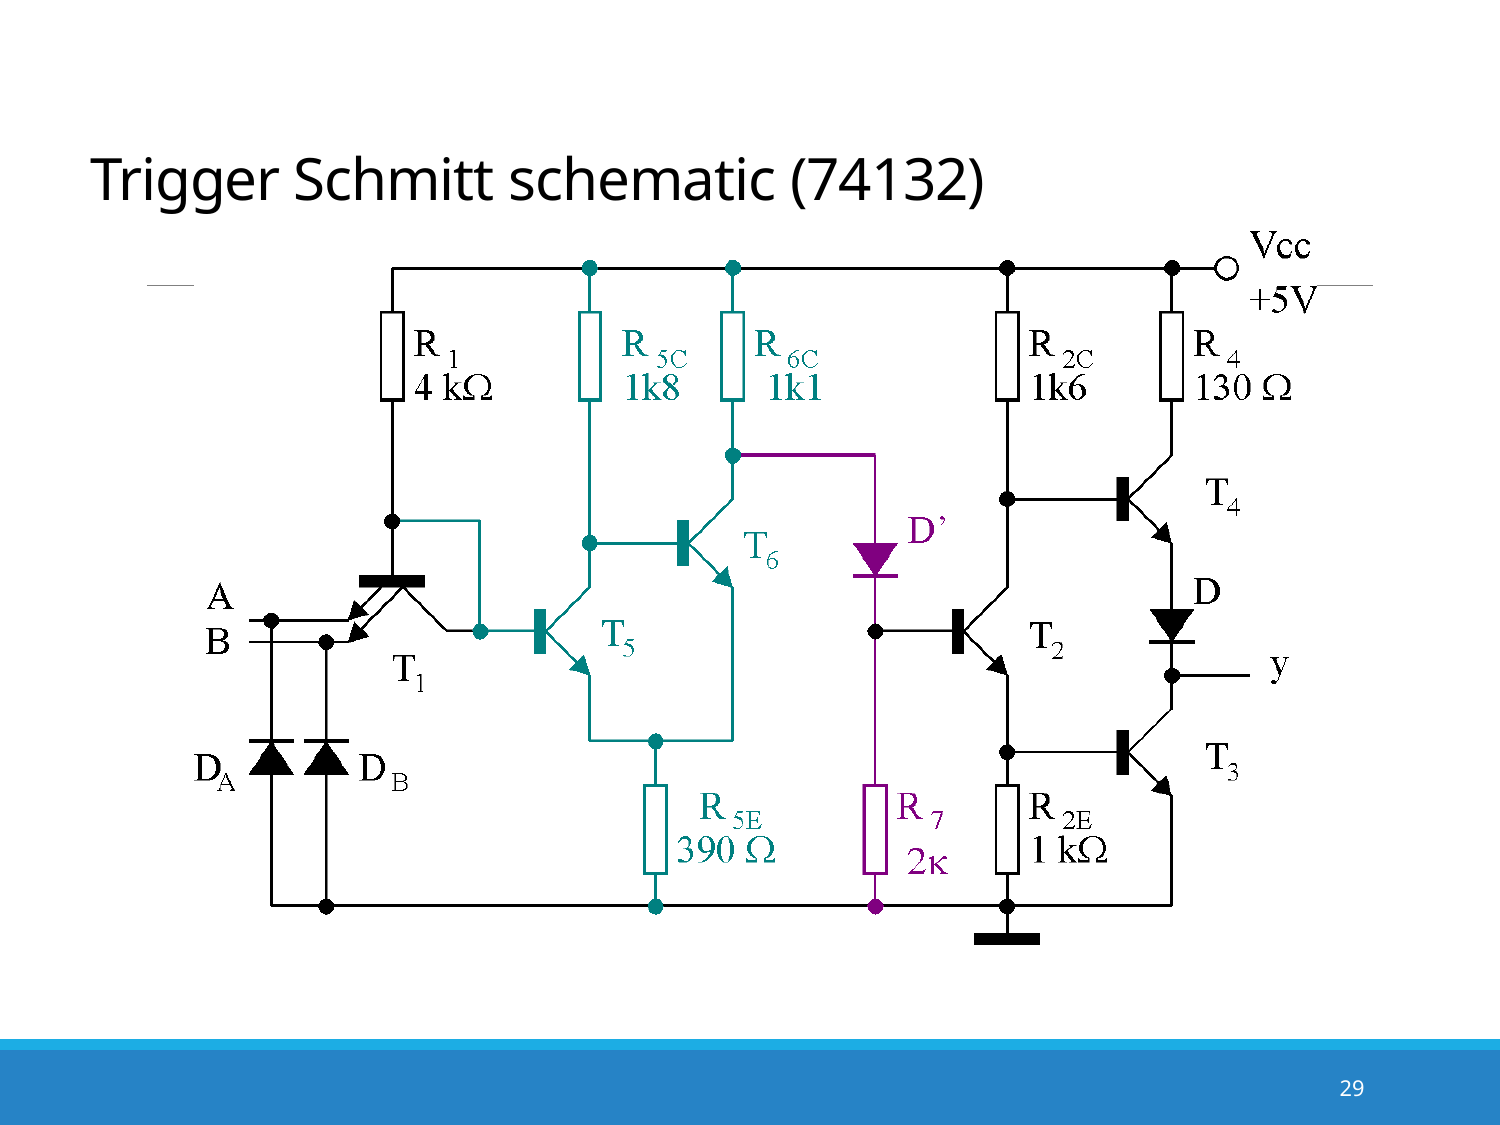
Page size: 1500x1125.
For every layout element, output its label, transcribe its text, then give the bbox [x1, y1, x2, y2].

title Trigger Schmitt schematic (74132) [75, 90, 1425, 220]
slide_number 29 [1218, 1059, 1380, 1120]
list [194, 231, 1318, 945]
